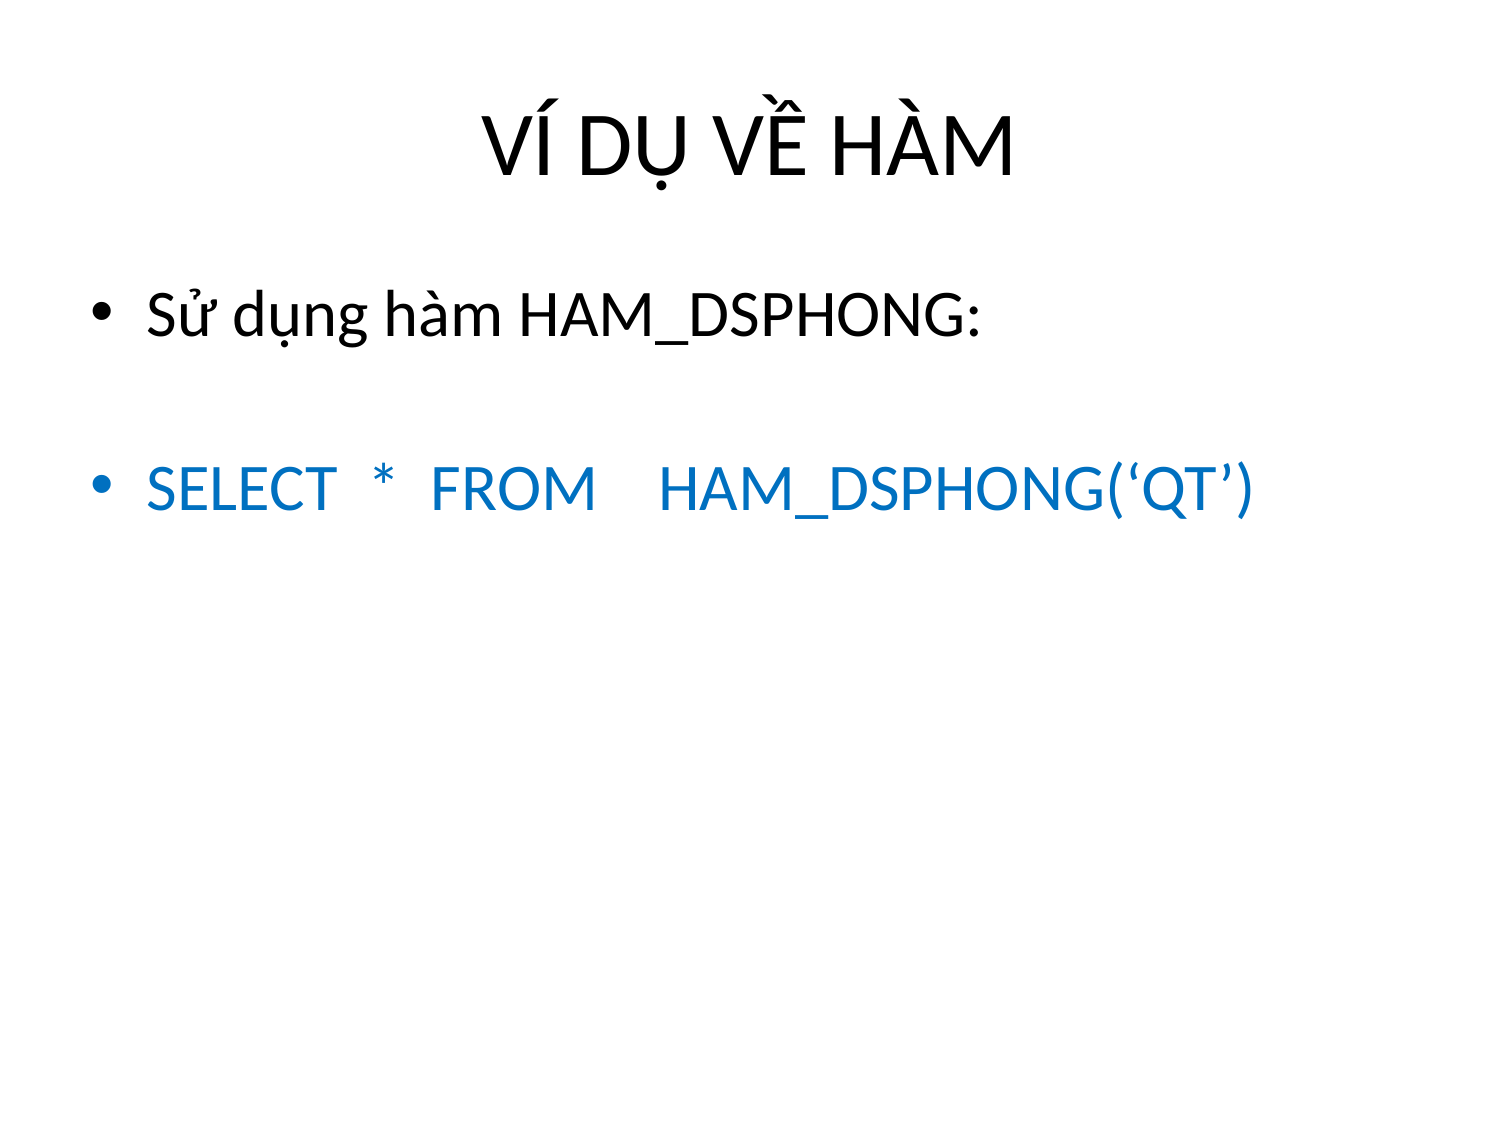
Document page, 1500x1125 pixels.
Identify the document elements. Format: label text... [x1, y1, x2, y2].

title VÍ DỤ VỀ HÀM [75, 45, 1425, 233]
list Sử dụng hàm HAM_DSPHONG: SELECT * FROM HAM_DSPHONG(‘QT’) [75, 262, 1425, 1005]
